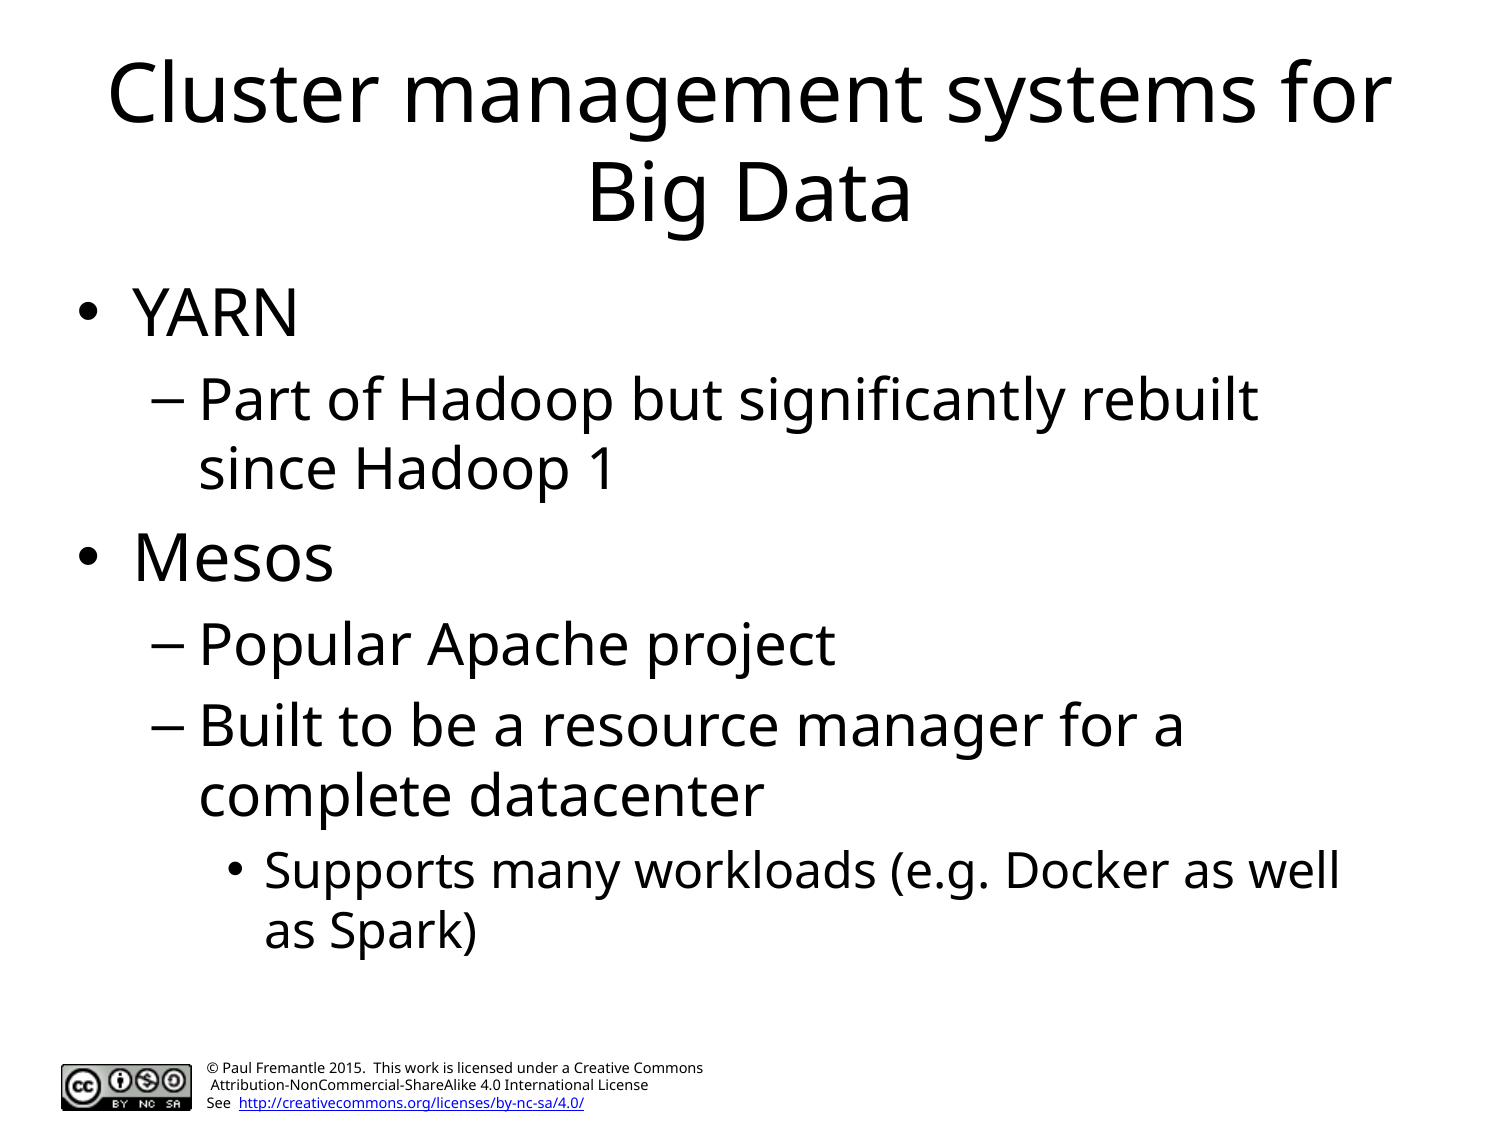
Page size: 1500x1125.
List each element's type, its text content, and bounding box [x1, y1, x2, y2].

list YARN Part of Hadoop but significantly rebuilt since Hadoop 1 Mesos Popular Apache project Built to be a resource manager for a complete datacenter Supports many workloads (e.g. Docker as well as Spark) [61, 262, 1412, 1005]
title Cluster management systems for Big Data [75, 45, 1425, 233]
picture [61, 1064, 192, 1111]
